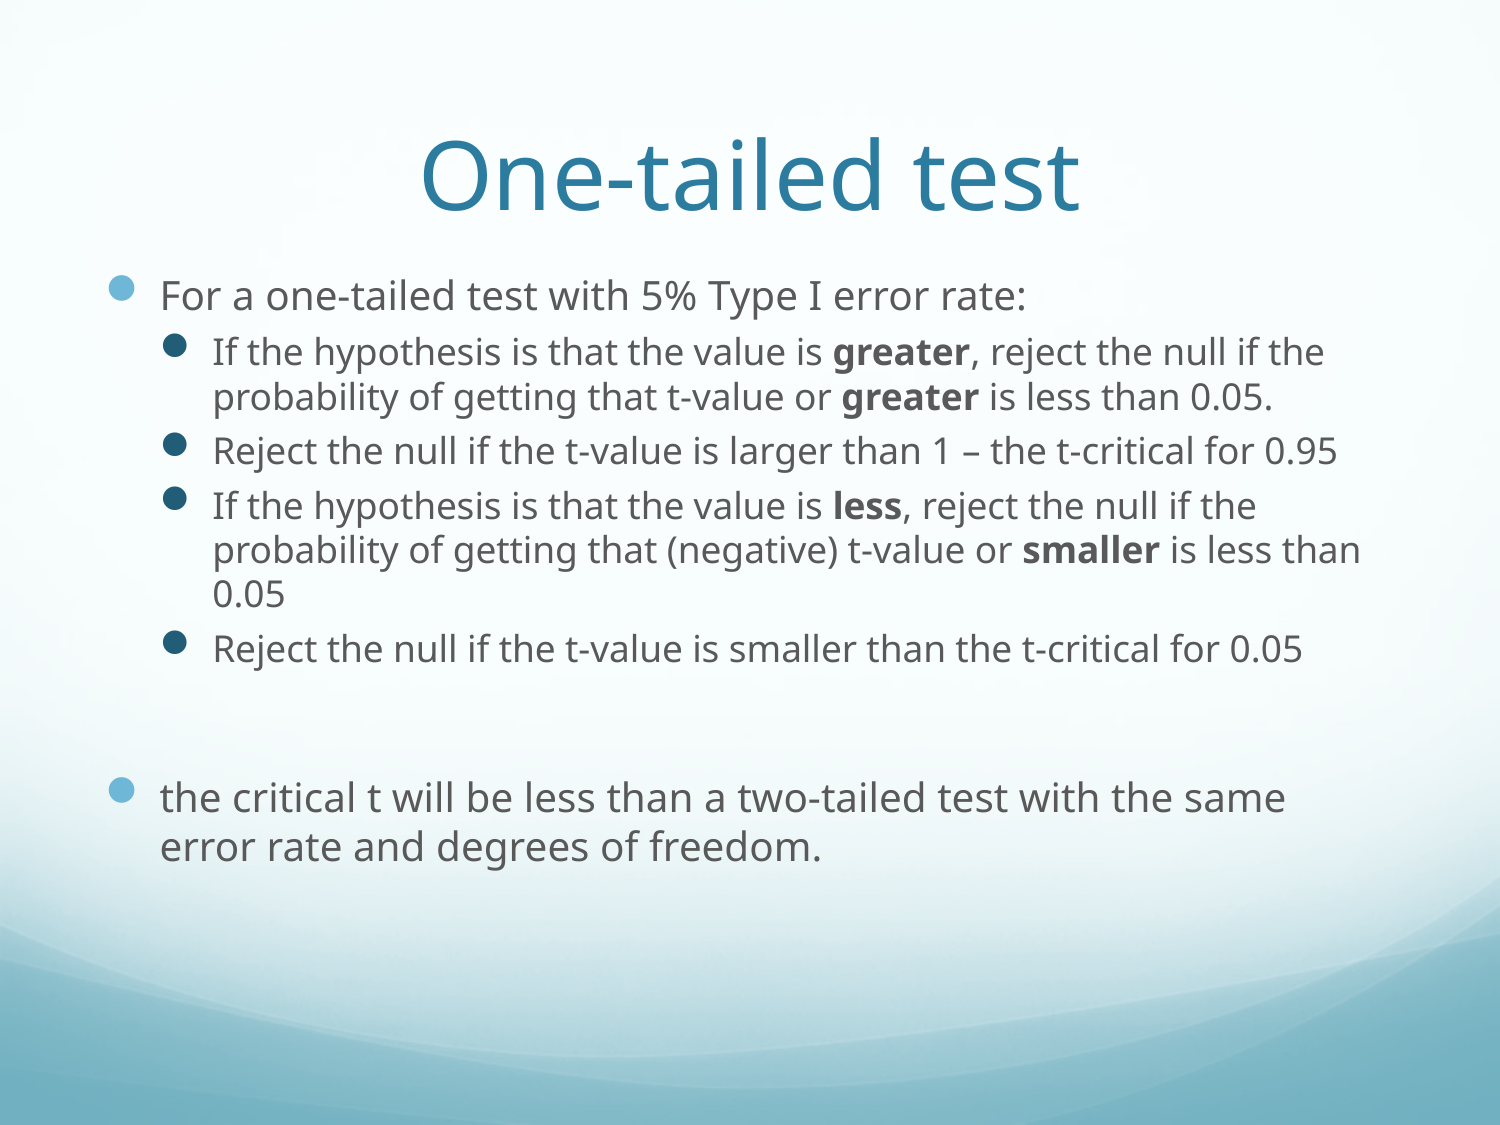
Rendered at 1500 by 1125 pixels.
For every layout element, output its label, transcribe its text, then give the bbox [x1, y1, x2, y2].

list For a one-tailed test with 5% Type I error rate: If the hypothesis is that the value is greater, reject the null if the probability of getting that t-value or greater is less than 0.05. Reject the null if the t-value is larger than 1 – the t-critical for 0.95 If the hypothesis is that the value is less, reject the null if the probability of getting that (negative) t-value or smaller is less than 0.05 Reject the null if the t-value is smaller than the t-critical for 0.05 the critical t will be less than a two-tailed test with the same error rate and degrees of freedom. [90, 262, 1410, 975]
title One-tailed test [90, 17, 1410, 237]
